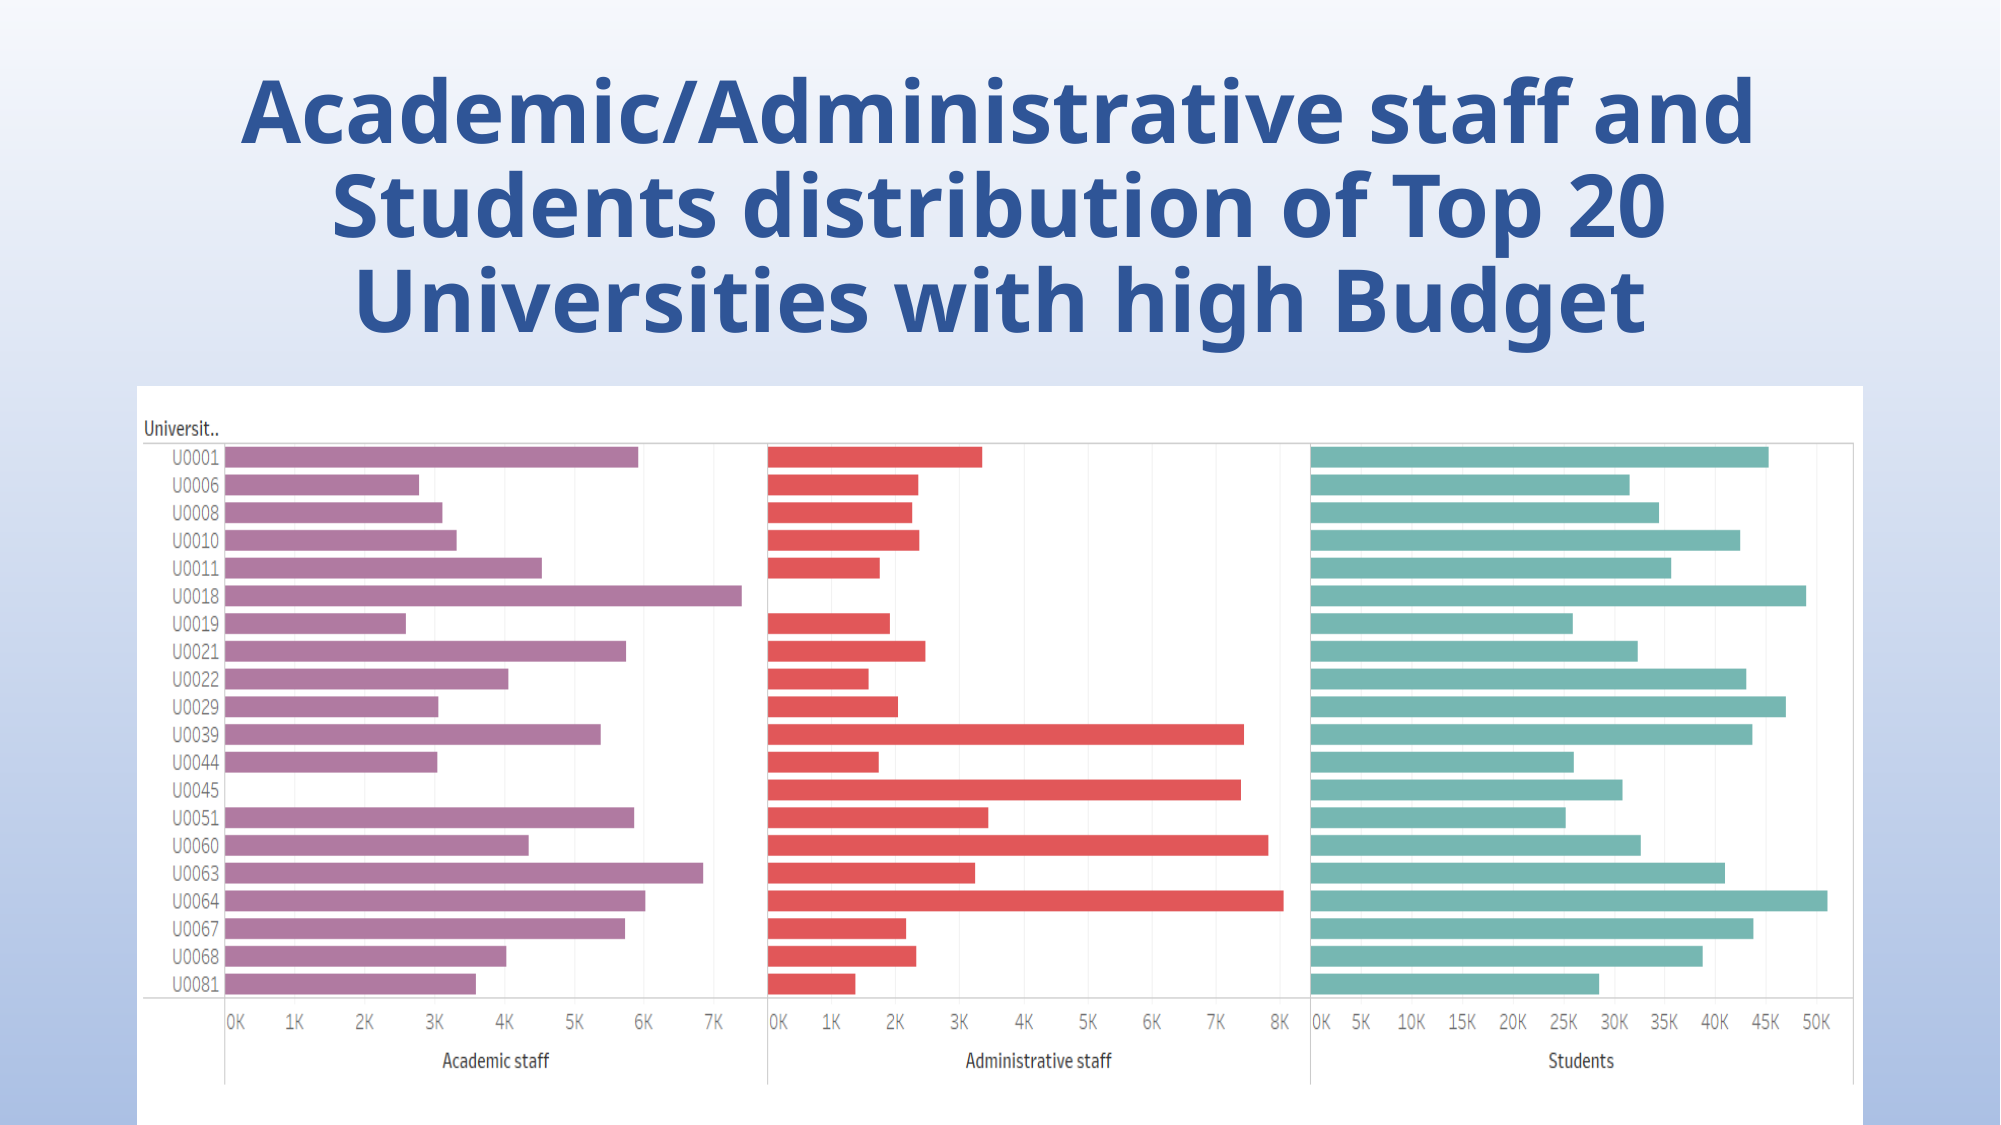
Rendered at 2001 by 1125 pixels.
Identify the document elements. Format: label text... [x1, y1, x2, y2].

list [137, 386, 1863, 1125]
title Academic/Administrative staff and Students distribution of Top 20 Universities with high Budget [137, 59, 1863, 360]
